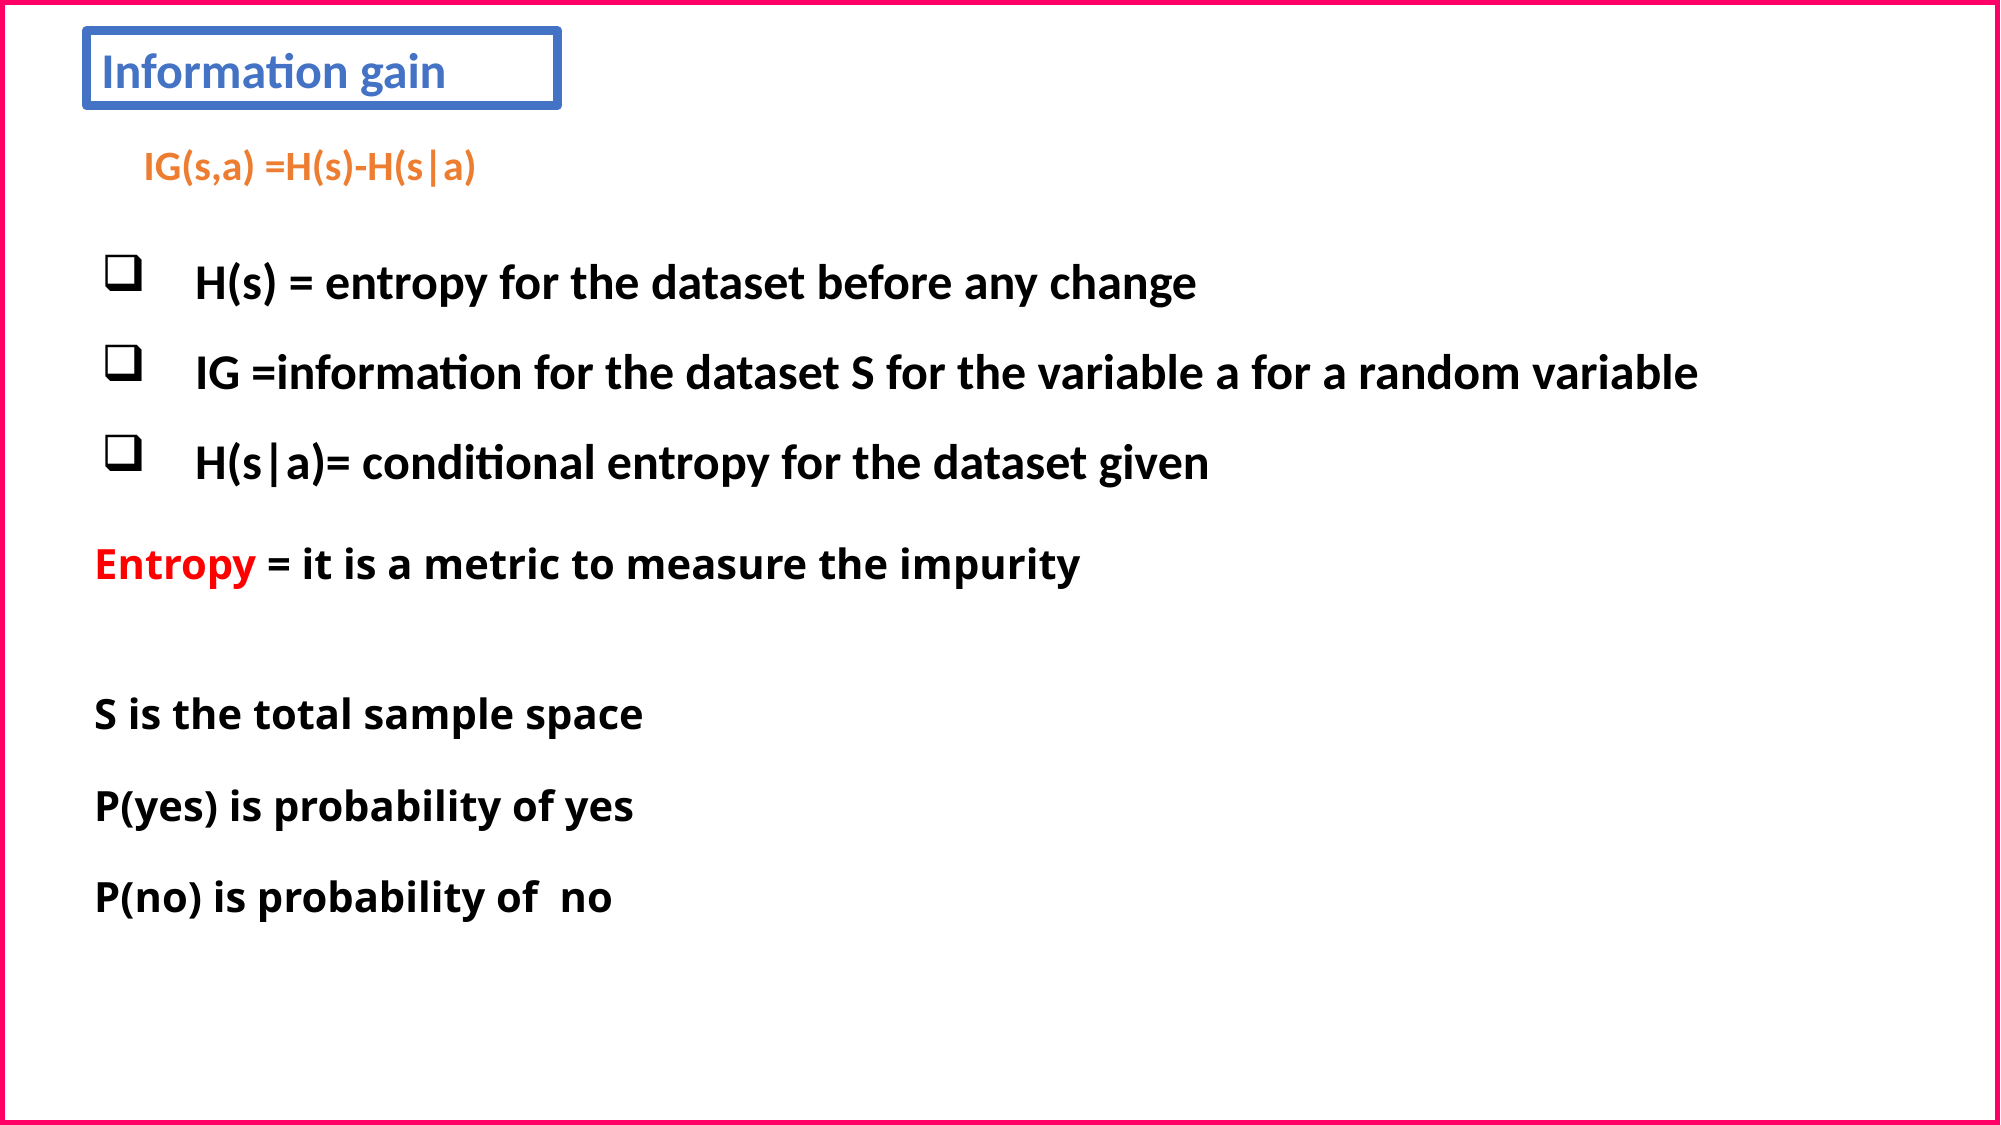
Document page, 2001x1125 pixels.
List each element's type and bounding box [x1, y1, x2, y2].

text_box [0, 0, 2000, 1125]
